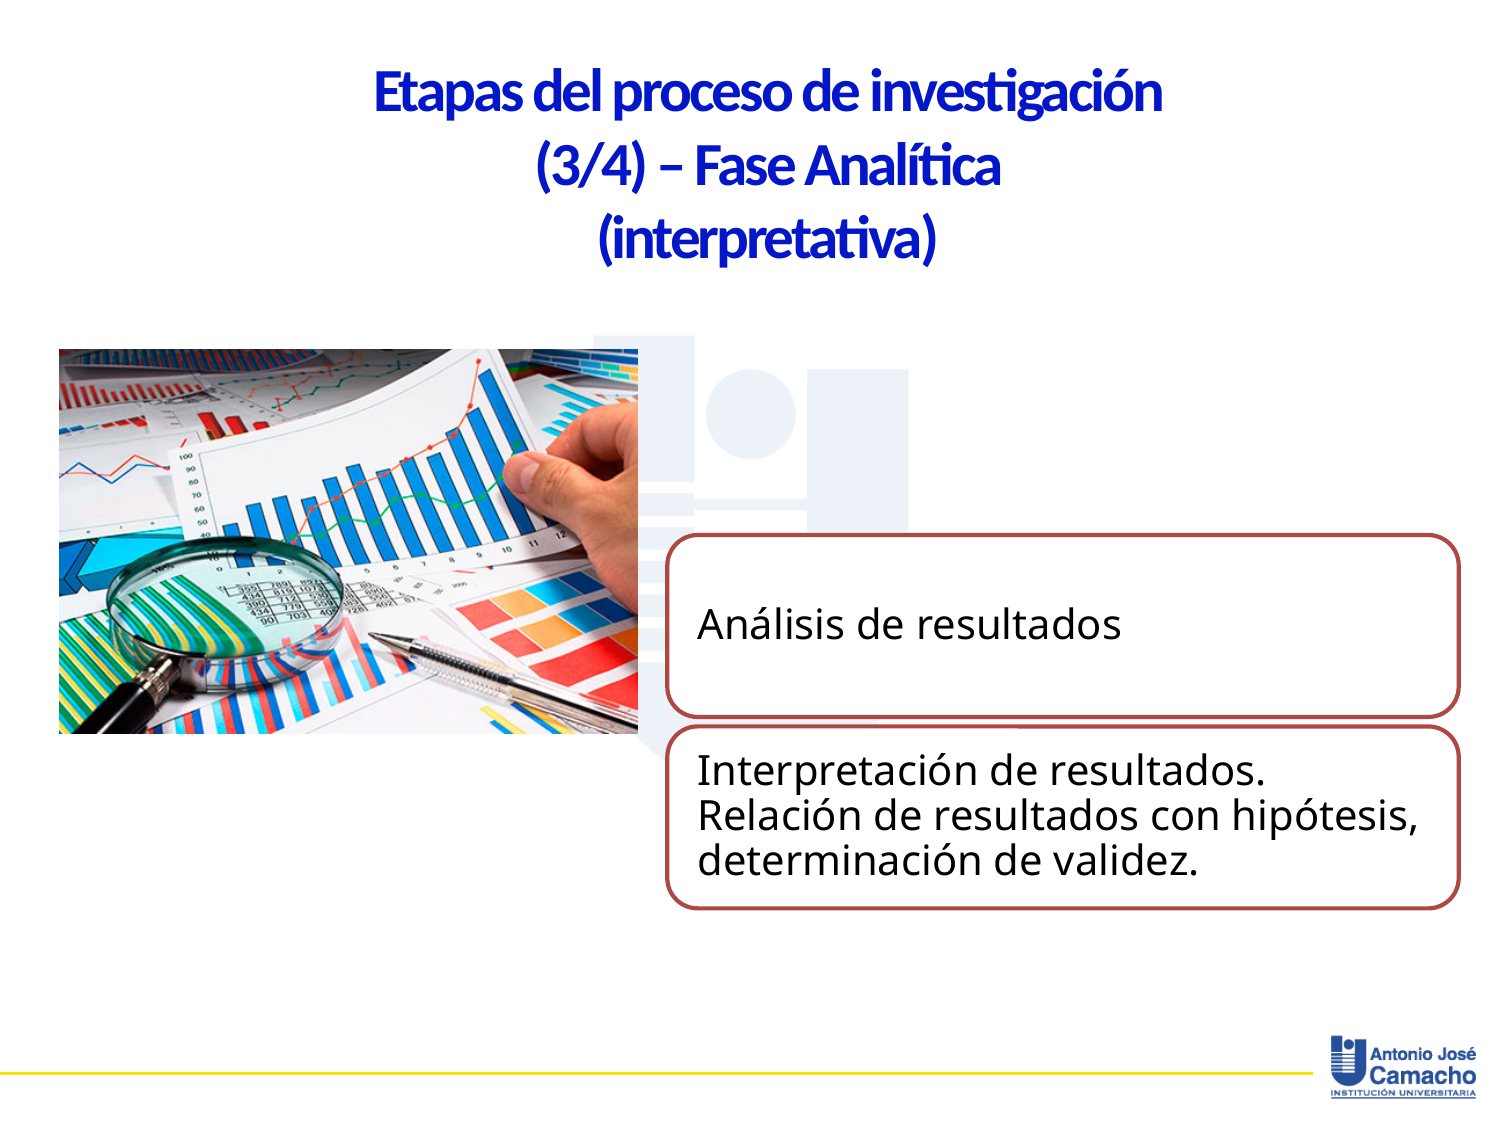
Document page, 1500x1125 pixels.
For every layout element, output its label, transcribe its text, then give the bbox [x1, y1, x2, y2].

title Etapas del proceso de investigación (3/4) – Fase Analítica (interpretativa) [348, 42, 1188, 279]
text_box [667, 526, 1459, 917]
text_box [641, 397, 1403, 657]
picture [0, 0, 1500, 1125]
